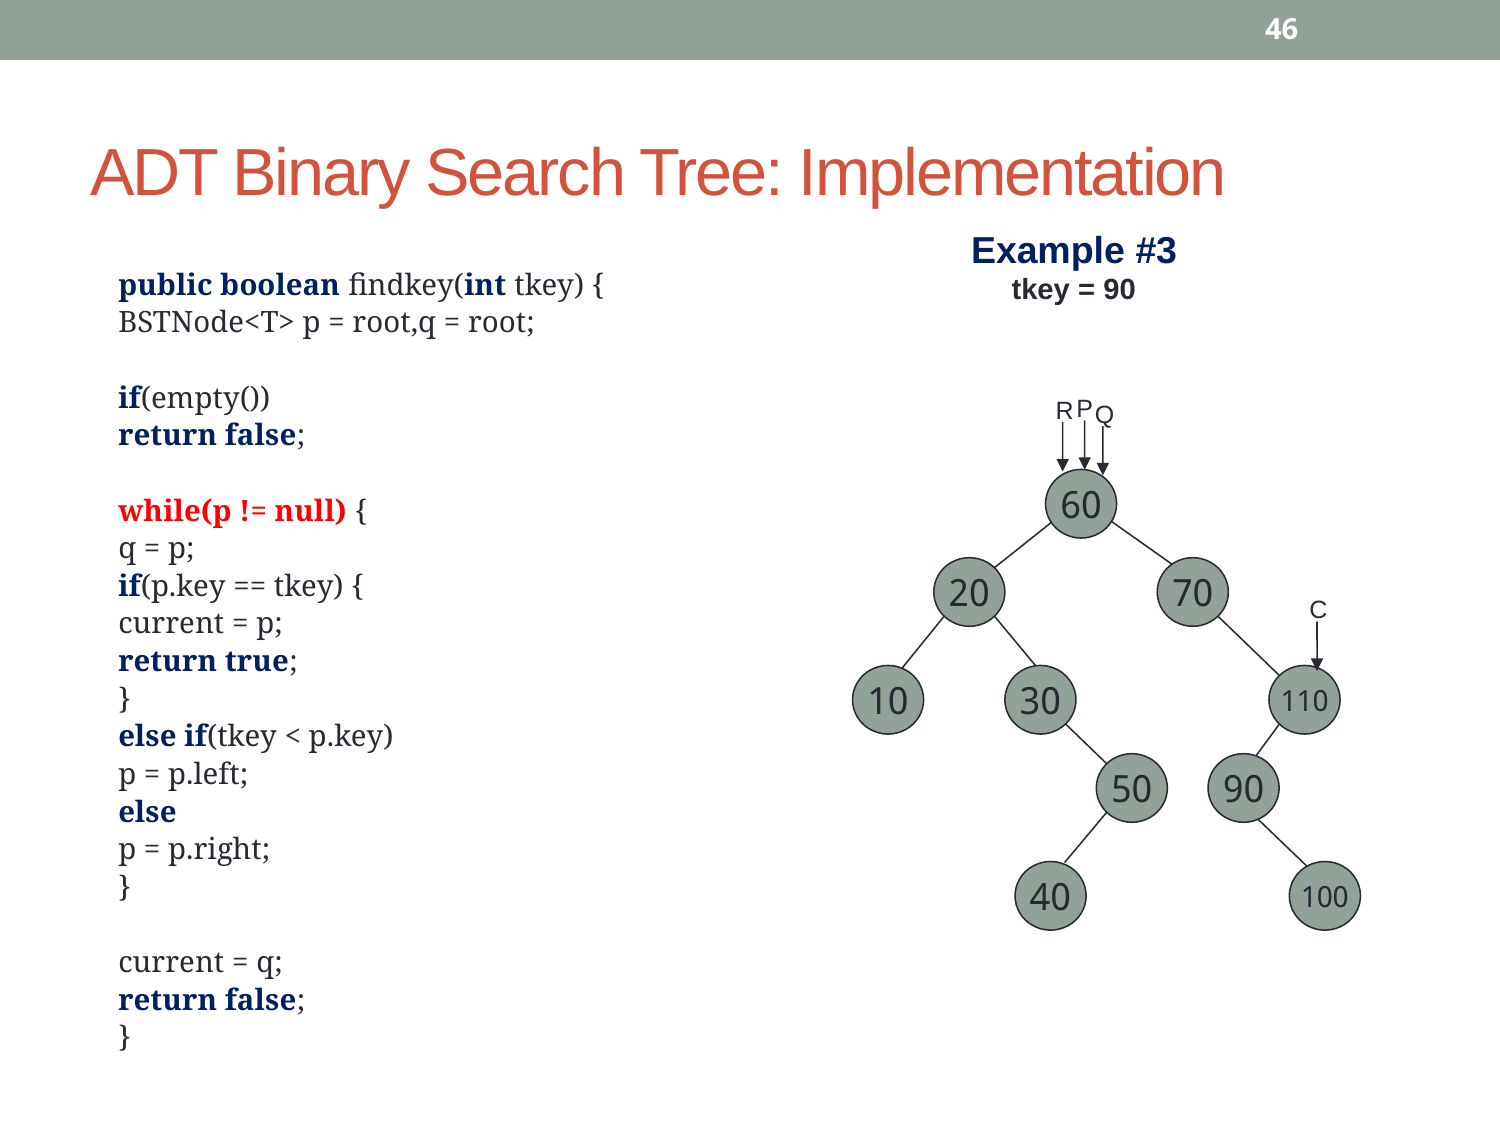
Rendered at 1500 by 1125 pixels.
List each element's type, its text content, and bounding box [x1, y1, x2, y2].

text_box Q [1079, 430, 1102, 436]
title ADT Binary Search Tree: Implementation [75, 87, 1425, 250]
text_box Example #3 tkey = 90 [956, 218, 1192, 314]
text_box P [1061, 385, 1108, 430]
text_box R [1040, 387, 1062, 432]
text_box [1056, 430, 1069, 466]
text_box Q [1103, 390, 1129, 436]
list public boolean findkey(int tkey) { BSTNode<T> p = root,q = root; if(empty()) return false; while(p != null) { q = p; if(p.key == tkey) { current = p; return true; } else if(tkey < p.key) p = p.left; else p = p.right; } current = q; return false; } [75, 262, 1425, 1063]
slide_number 46 [1250, 3, 1425, 57]
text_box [852, 469, 1361, 931]
text_box [1078, 436, 1091, 466]
text_box [1096, 430, 1110, 466]
